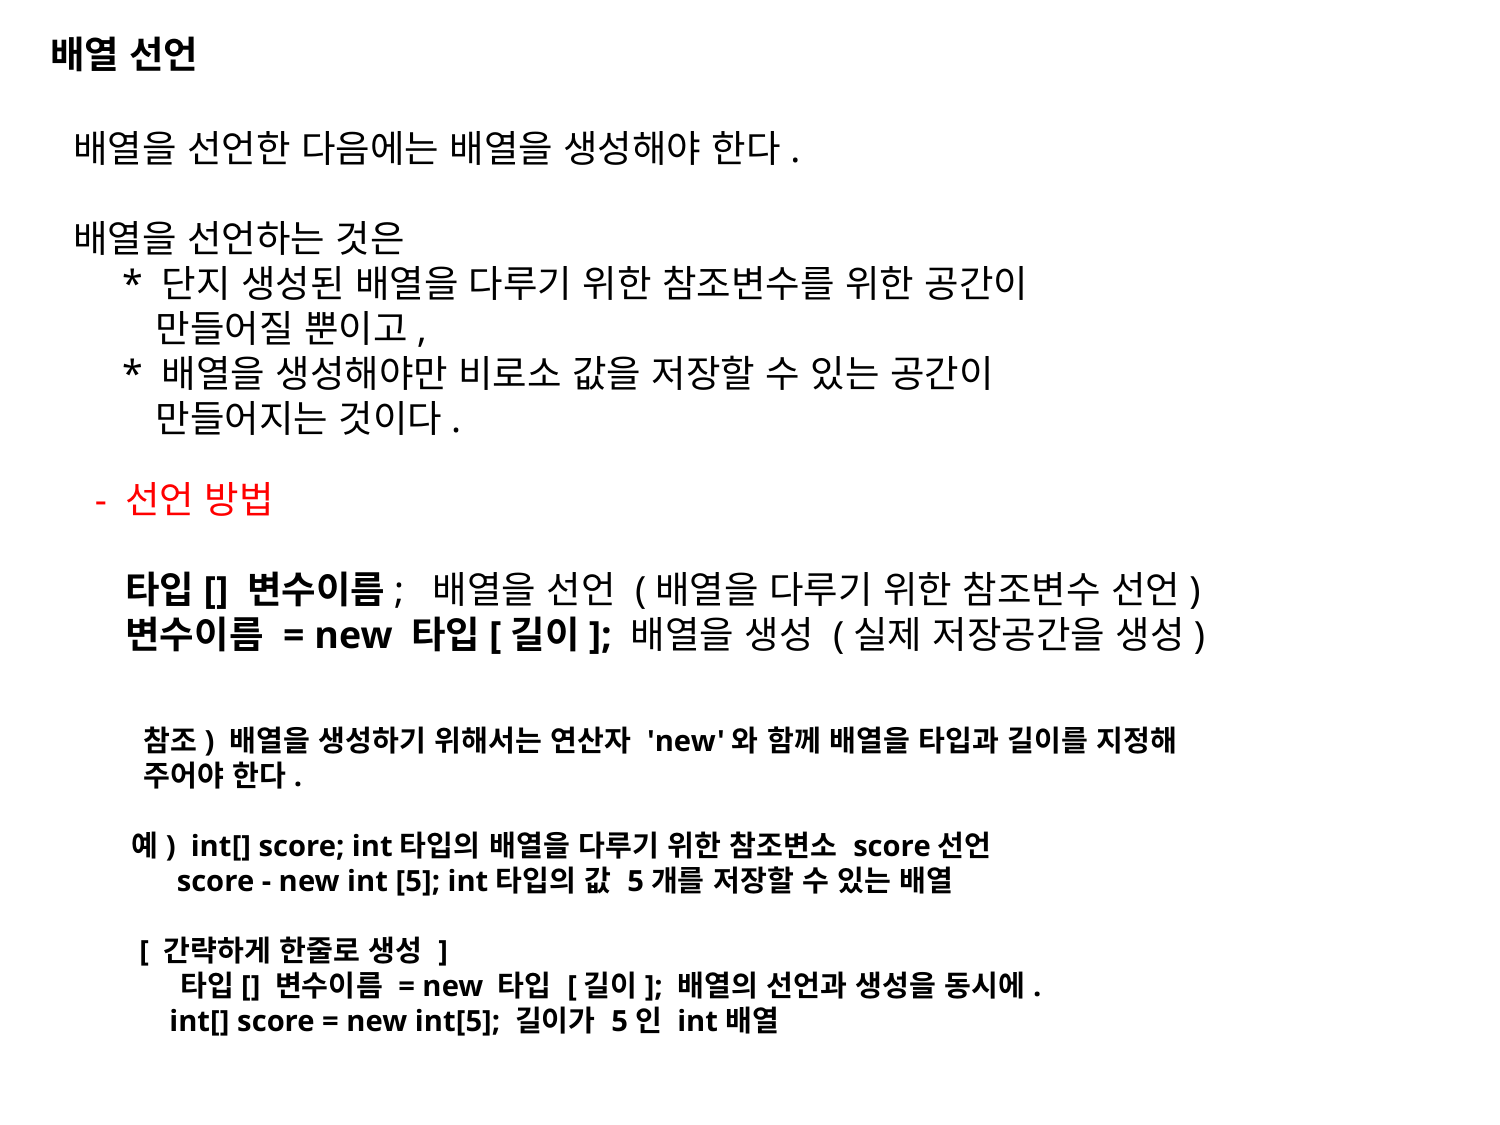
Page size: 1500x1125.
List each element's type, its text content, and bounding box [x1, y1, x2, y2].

text_box 배열을 선언한 다음에는 배열을 생성해야 한다. 배열을 선언하는 것은 * 단지 생성된 배열을 다루기 위한 참조변수를 위한 공간이 만들어질 뿐이고, * 배열을 생성해야만 비로소 값을 저장할 수 있는 공간이 만들어지는 것이다. [58, 117, 1418, 492]
text_box - 선언 방법 타입[] 변수이름; 배열을 선언 (배열을 다루기 위한 참조변수 선언) 변수이름 = new 타입[길이]; 배열을 생성 (실제 저장공간을 생성) [70, 468, 1383, 709]
text_box 참조) 배열을 생성하기 위해서는 연산자 'new'와 함께 배열을 타입과 길이를 지정해 주어야 한다. [128, 714, 1266, 820]
text_box 배열 선언 [35, 23, 1289, 84]
text_box 예) int[] score; int타입의 배열을 다루기 위한 참조변소 score선언 score - new int [5]; int타입의 값 5개를 저장할 수 있는 배열 [ 간략하게 한줄로 생성 ] 타입[] 변수이름 = new 타입 [길이]; 배열의 선언과 생성을 동시에. int[] score = new int[5]; 길이가 5인 int배열 [117, 820, 1348, 1125]
